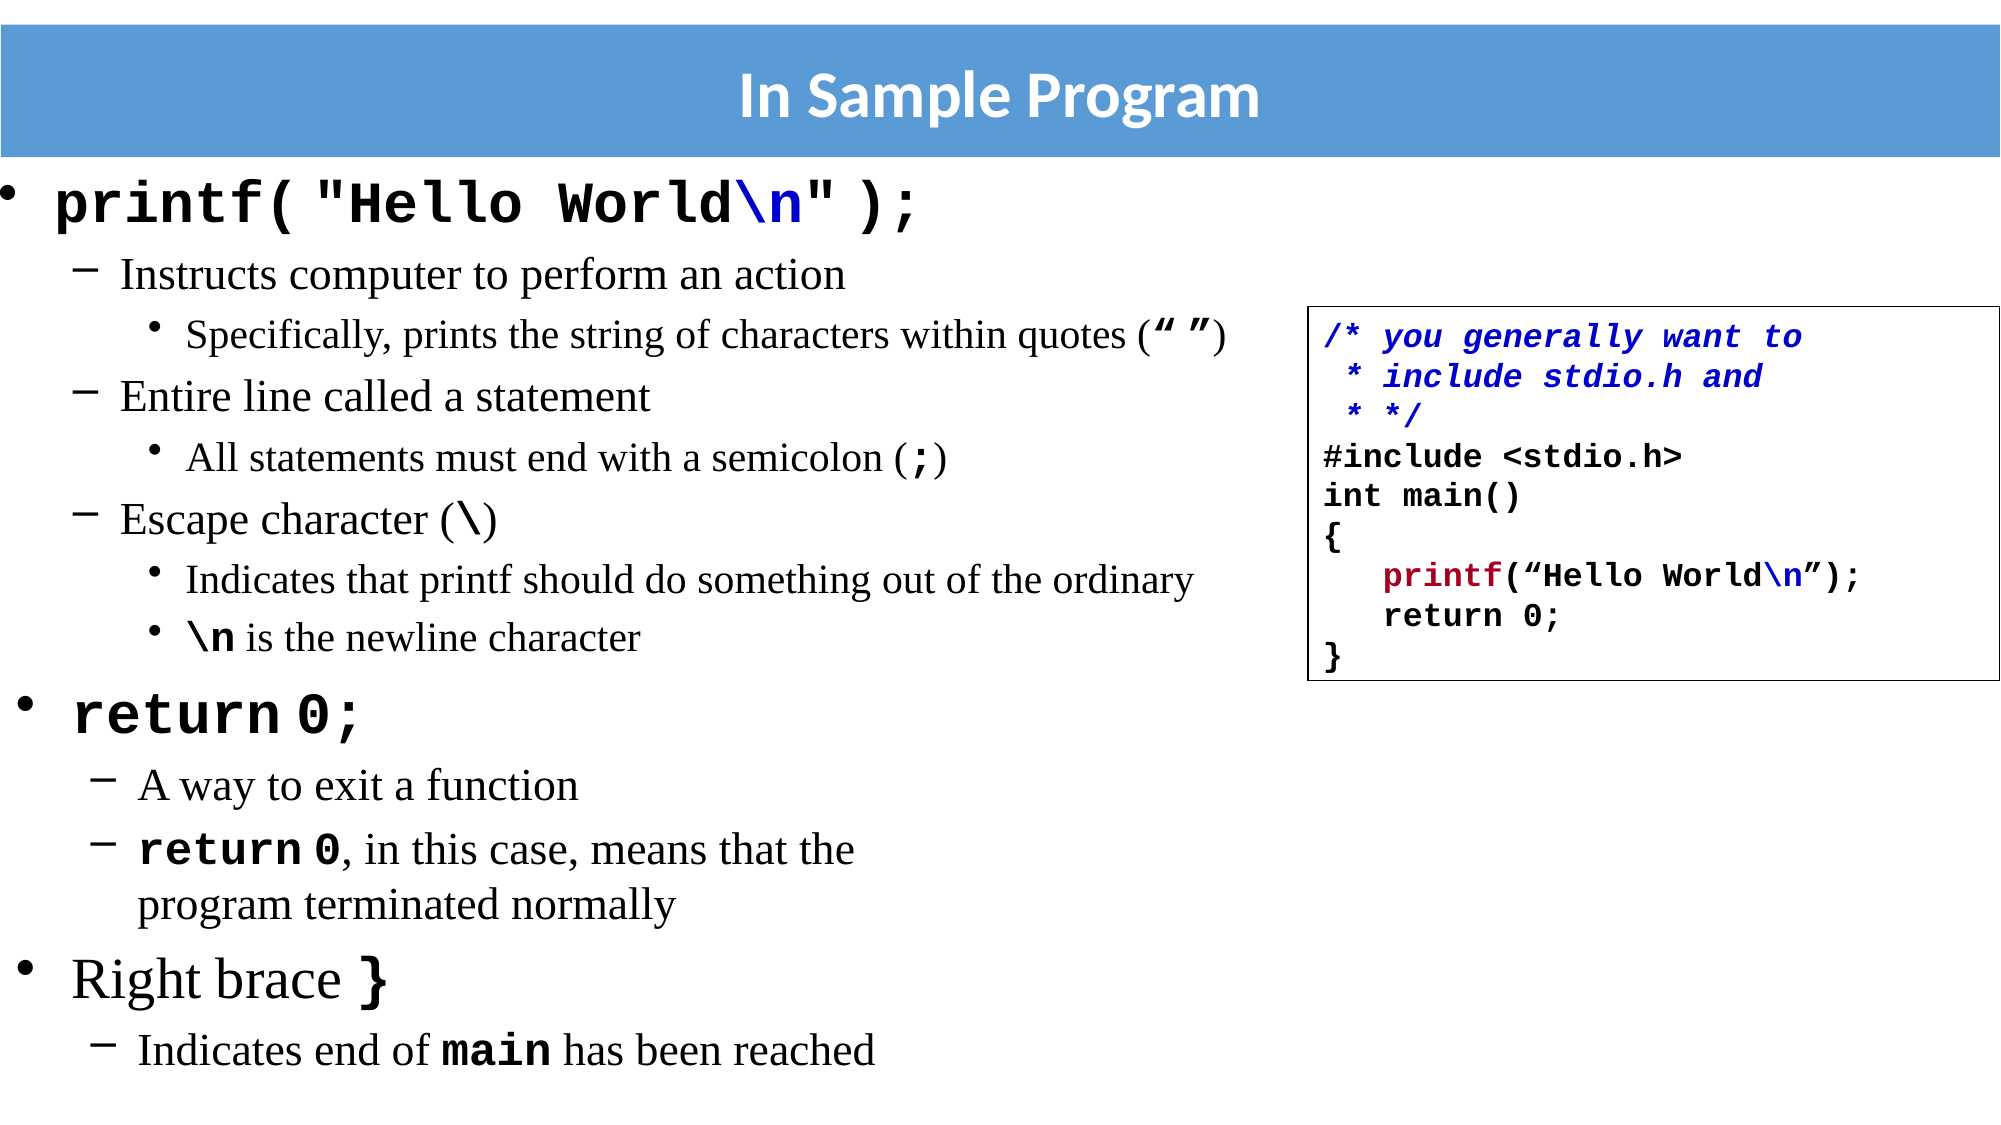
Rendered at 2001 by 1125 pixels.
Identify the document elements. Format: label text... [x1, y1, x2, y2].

text_box printf( "Hello World\n" ); Instructs computer to perform an action Specifically, prints the string of characters within quotes (“ ”) Entire line called a statement All statements must end with a semicolon (;) Escape character (\) Indicates that printf should do something out of the ordinary \n is the newline character [0, 157, 1339, 668]
text_box In Sample Program [0, 23, 2000, 158]
text_box /* you generally want to * include stdio.h and * */ #include <stdio.h> int main() { printf(“Hello World\n”); return 0; } [1308, 306, 2000, 681]
text_box return 0; A way to exit a function return 0, in this case, means that the program terminated normally Right brace } Indicates end of main has been reached [0, 667, 1001, 1082]
